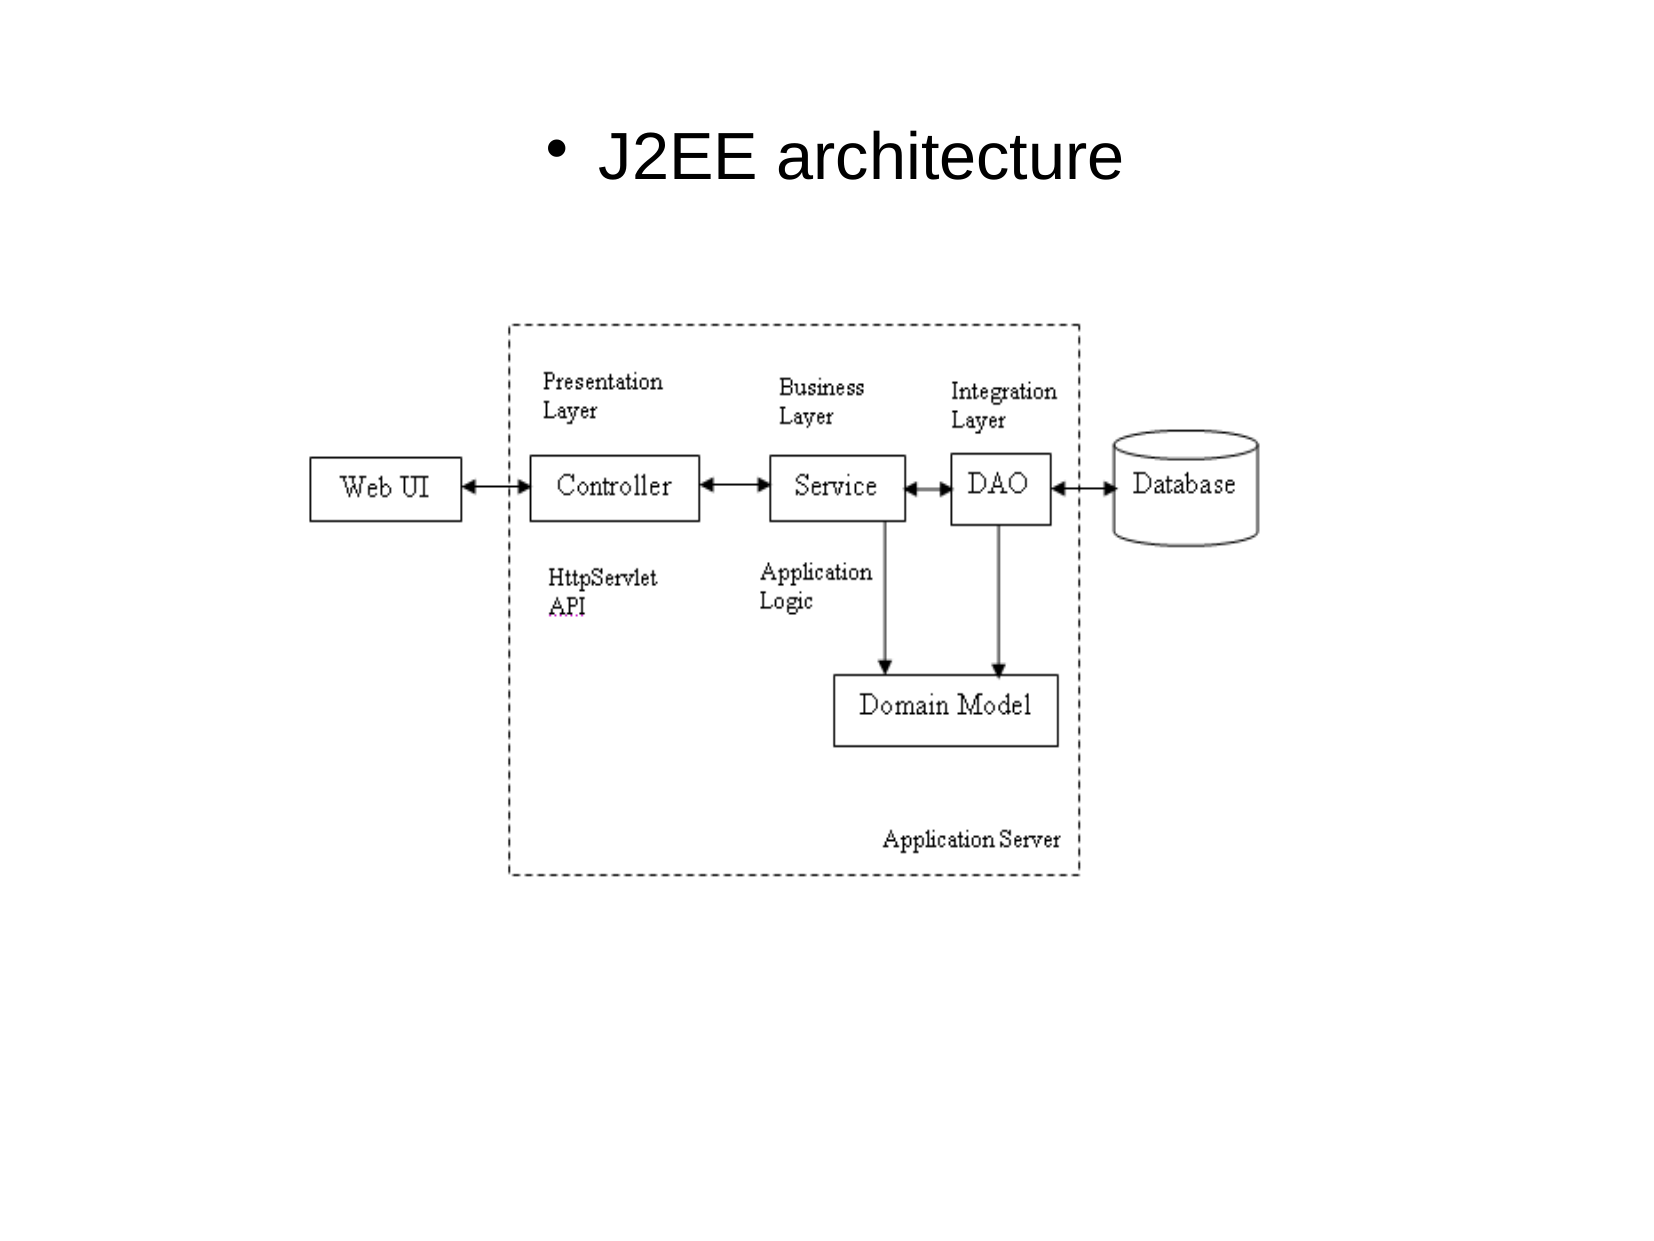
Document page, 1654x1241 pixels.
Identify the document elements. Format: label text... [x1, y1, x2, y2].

text_box J2EE architecture [82, 49, 1571, 257]
picture [285, 284, 1291, 916]
